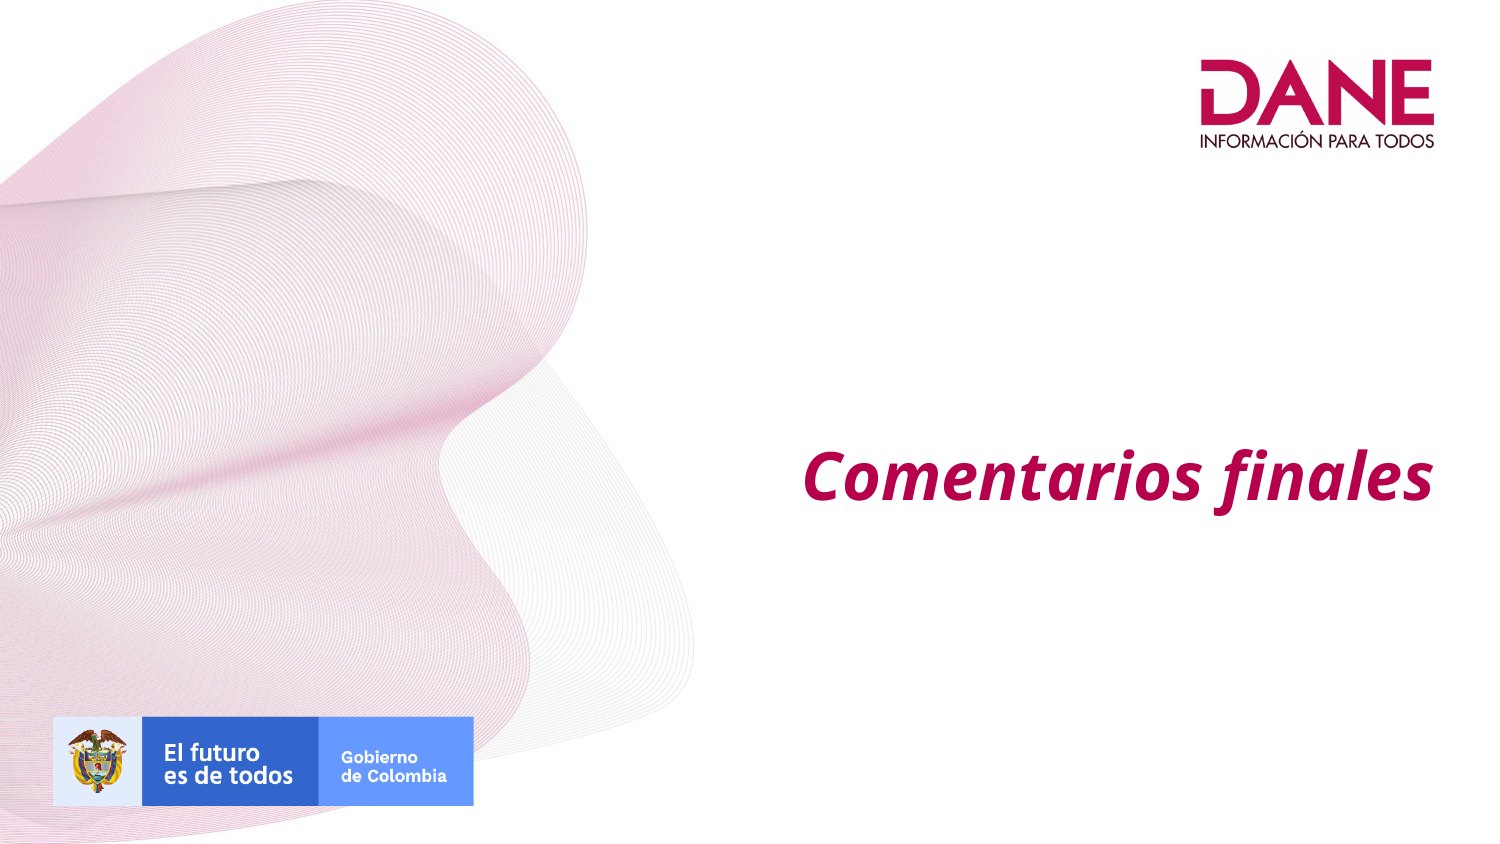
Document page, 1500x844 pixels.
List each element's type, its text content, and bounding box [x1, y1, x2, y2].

picture [1195, 49, 1439, 156]
text_box Comentarios finales [574, 430, 1435, 514]
picture [0, 0, 694, 844]
